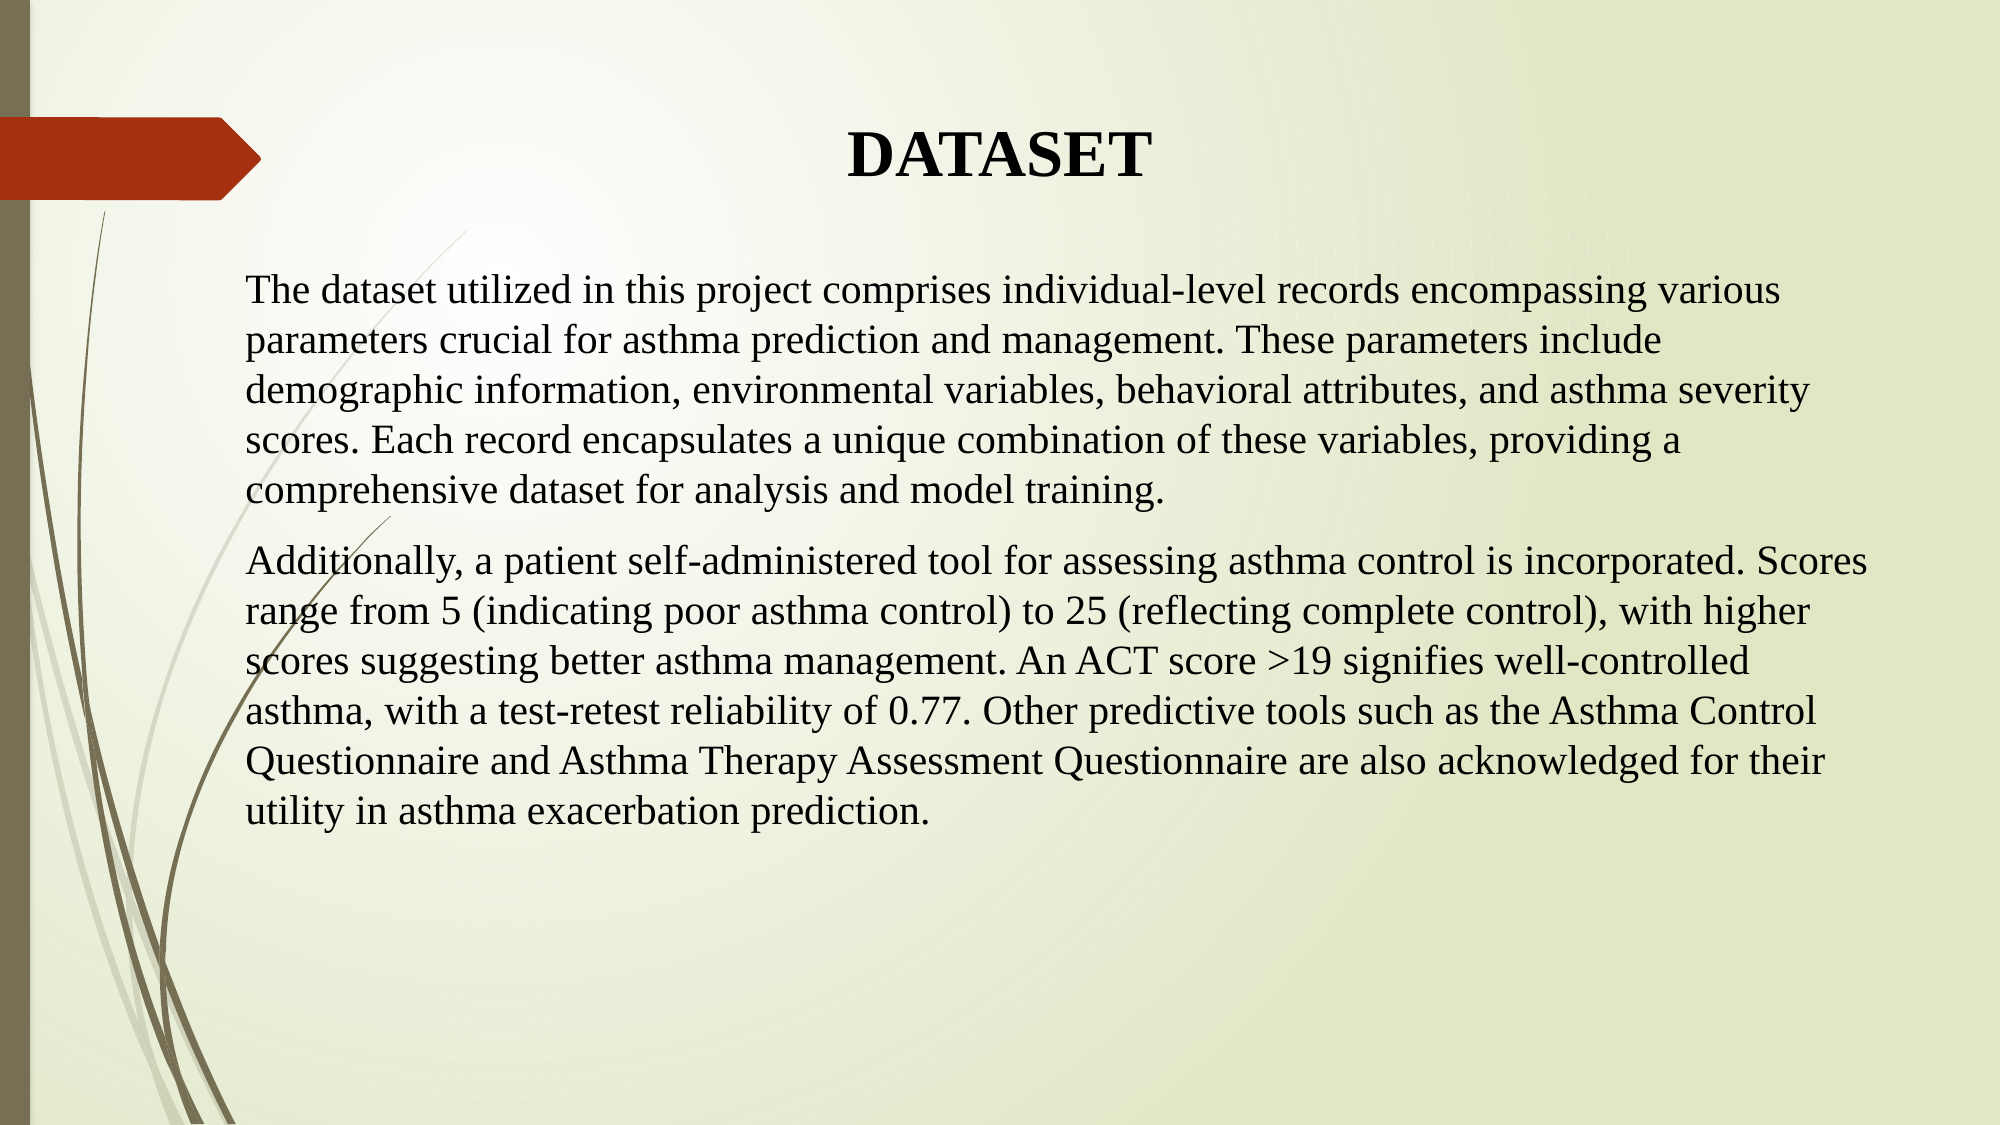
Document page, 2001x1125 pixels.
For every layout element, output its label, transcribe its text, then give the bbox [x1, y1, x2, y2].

list The dataset utilized in this project comprises individual-level records encompassing various parameters crucial for asthma prediction and management. These parameters include demographic information, environmental variables, behavioral attributes, and asthma severity scores. Each record encapsulates a unique combination of these variables, providing a comprehensive dataset for analysis and model training. Additionally, a patient self-administered tool for assessing asthma control is incorporated. Scores range from 5 (indicating poor asthma control) to 25 (reflecting complete control), with higher scores suggesting better asthma management. An ACT score >19 signifies well-controlled asthma, with a test-retest reliability of 0.77. Other predictive tools such as the Asthma Control Questionnaire and Asthma Therapy Assessment Questionnaire are also acknowledged for their utility in asthma exacerbation prediction. [230, 254, 1888, 970]
title DATASET [0, 102, 2000, 313]
